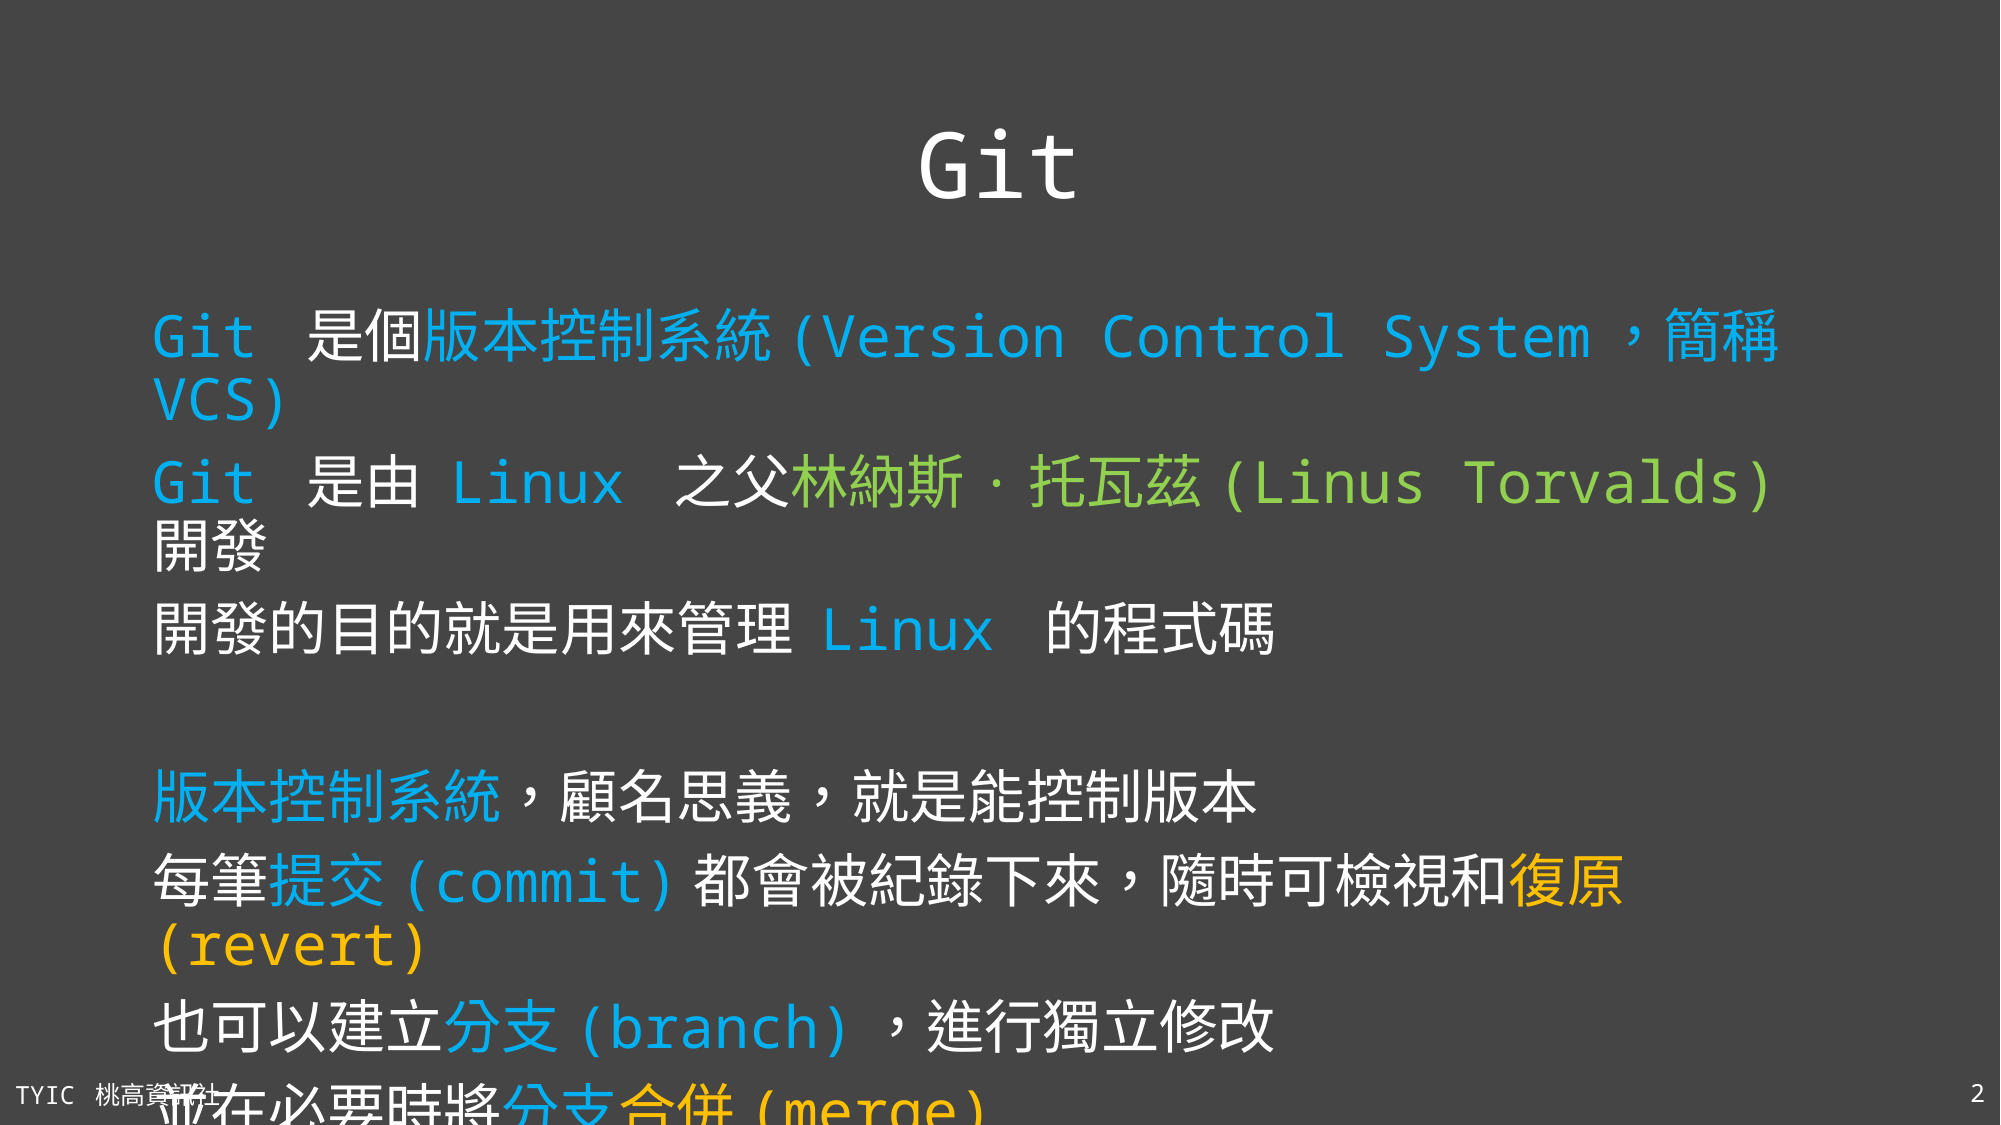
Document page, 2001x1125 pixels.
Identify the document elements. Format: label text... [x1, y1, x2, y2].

list Git 是個版本控制系統(Version Control System，簡稱 VCS) Git 是由 Linux 之父林納斯·托瓦茲(Linus Torvalds)開發 開發的目的就是用來管理 Linux 的程式碼 版本控制系統，顧名思義，就是能控制版本 每筆提交(commit)都會被紀錄下來，隨時可檢視和復原(revert) 也可以建立分支(branch)，進行獨立修改 並在必要時將分支合併(merge) [137, 299, 1863, 1014]
title Git [137, 59, 1863, 278]
